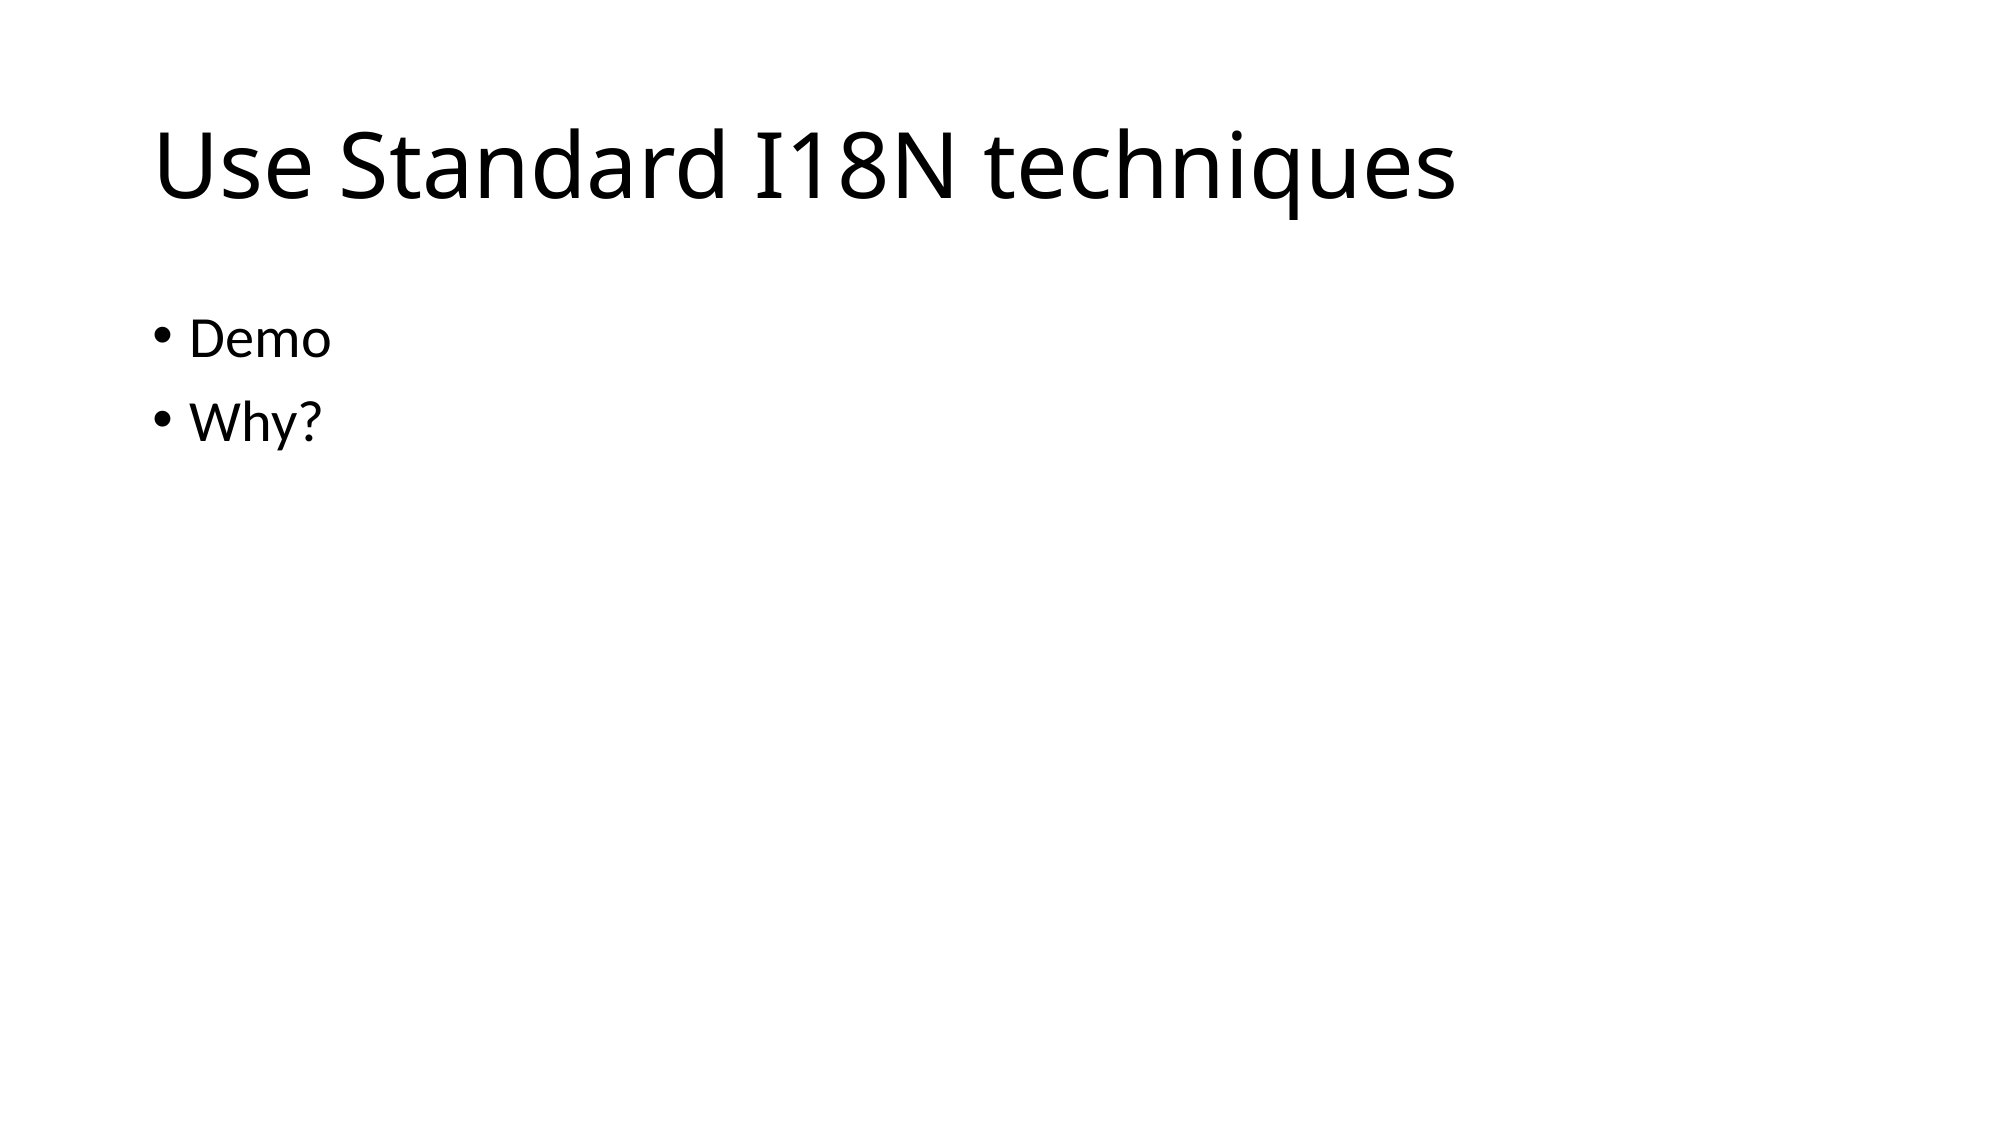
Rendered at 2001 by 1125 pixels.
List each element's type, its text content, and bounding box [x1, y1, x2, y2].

title Use Standard I18N techniques [137, 59, 1863, 278]
list Demo Why? [137, 299, 1863, 1014]
